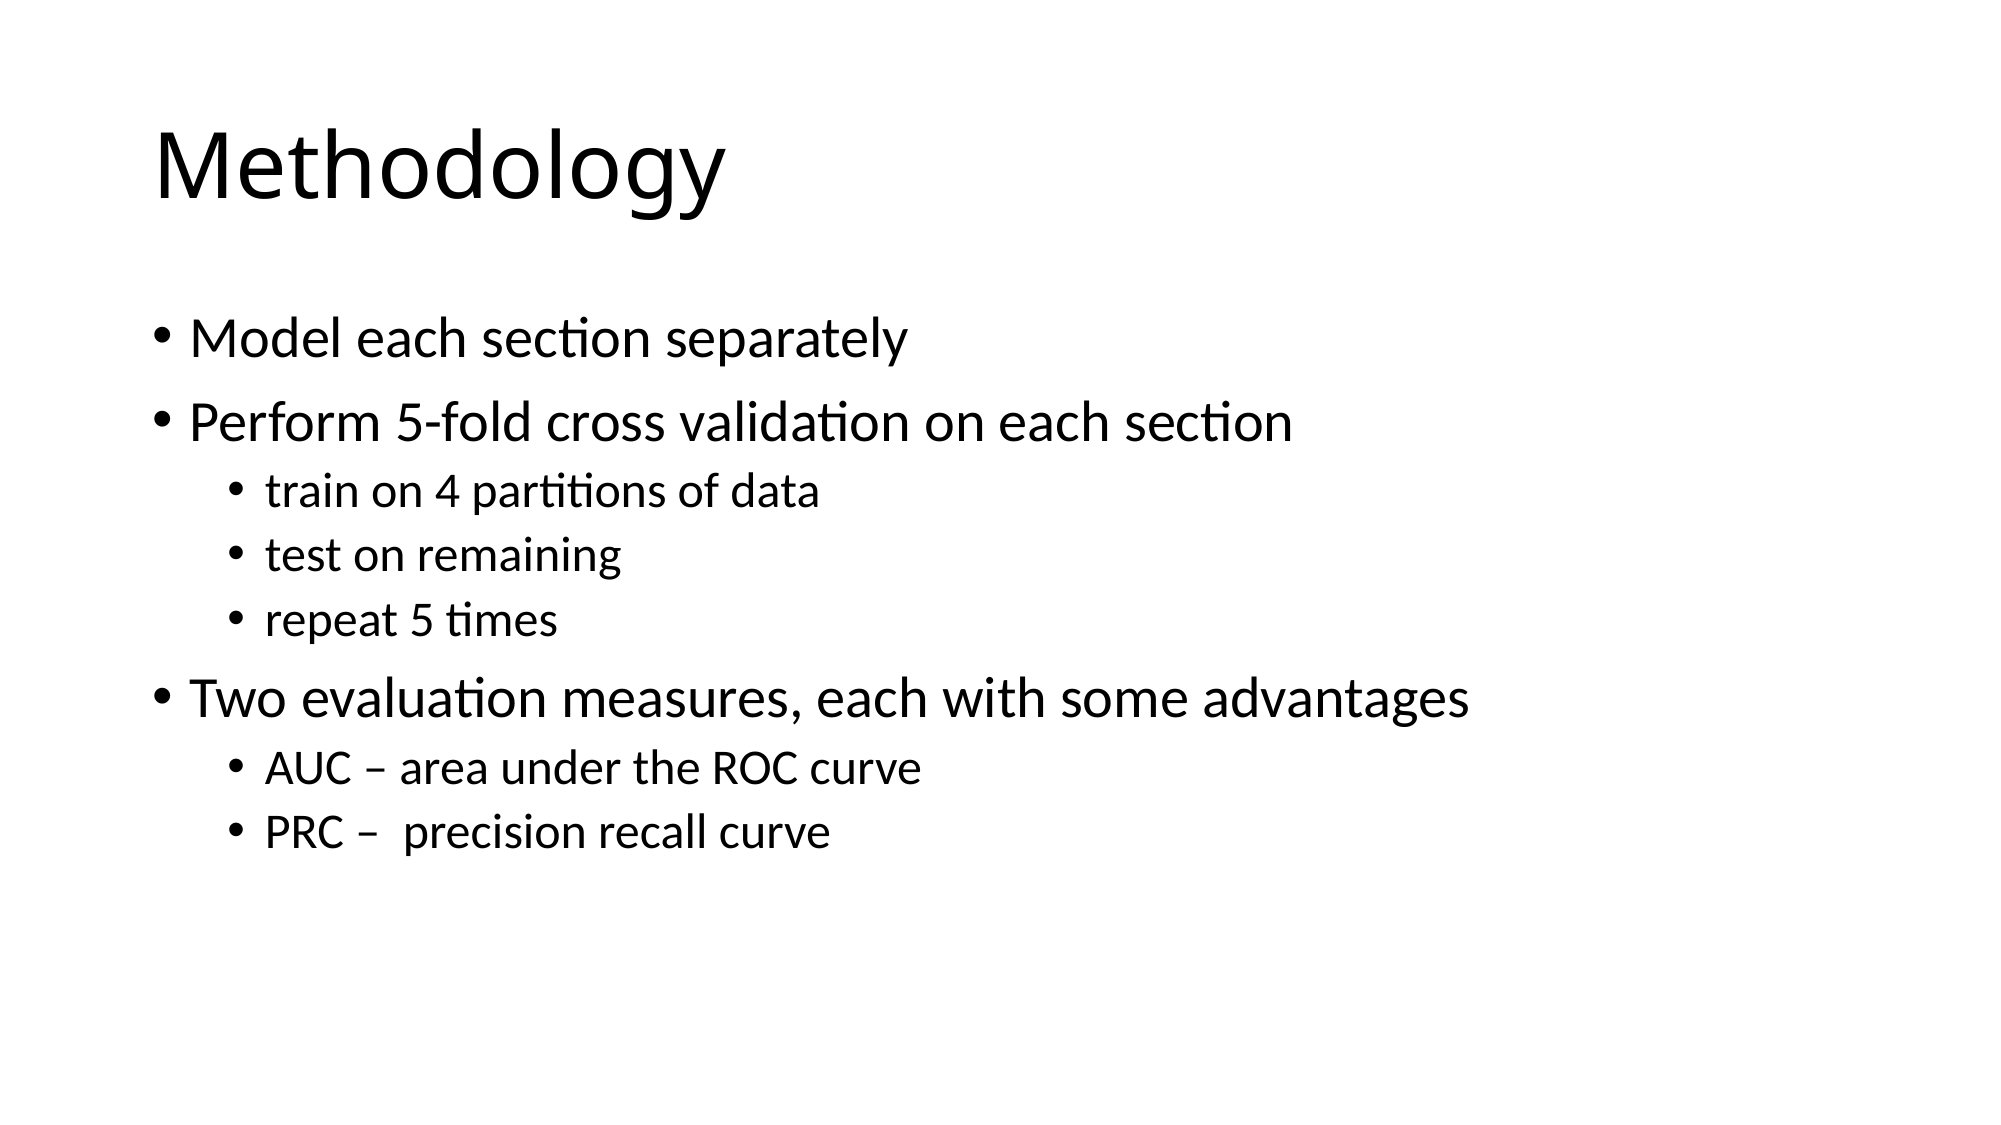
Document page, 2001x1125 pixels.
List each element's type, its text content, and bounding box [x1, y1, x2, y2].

title Methodology [137, 59, 1863, 278]
list Model each section separately Perform 5-fold cross validation on each section train on 4 partitions of data test on remaining repeat 5 times Two evaluation measures, each with some advantages AUC – area under the ROC curve PRC – precision recall curve [137, 299, 1863, 1014]
